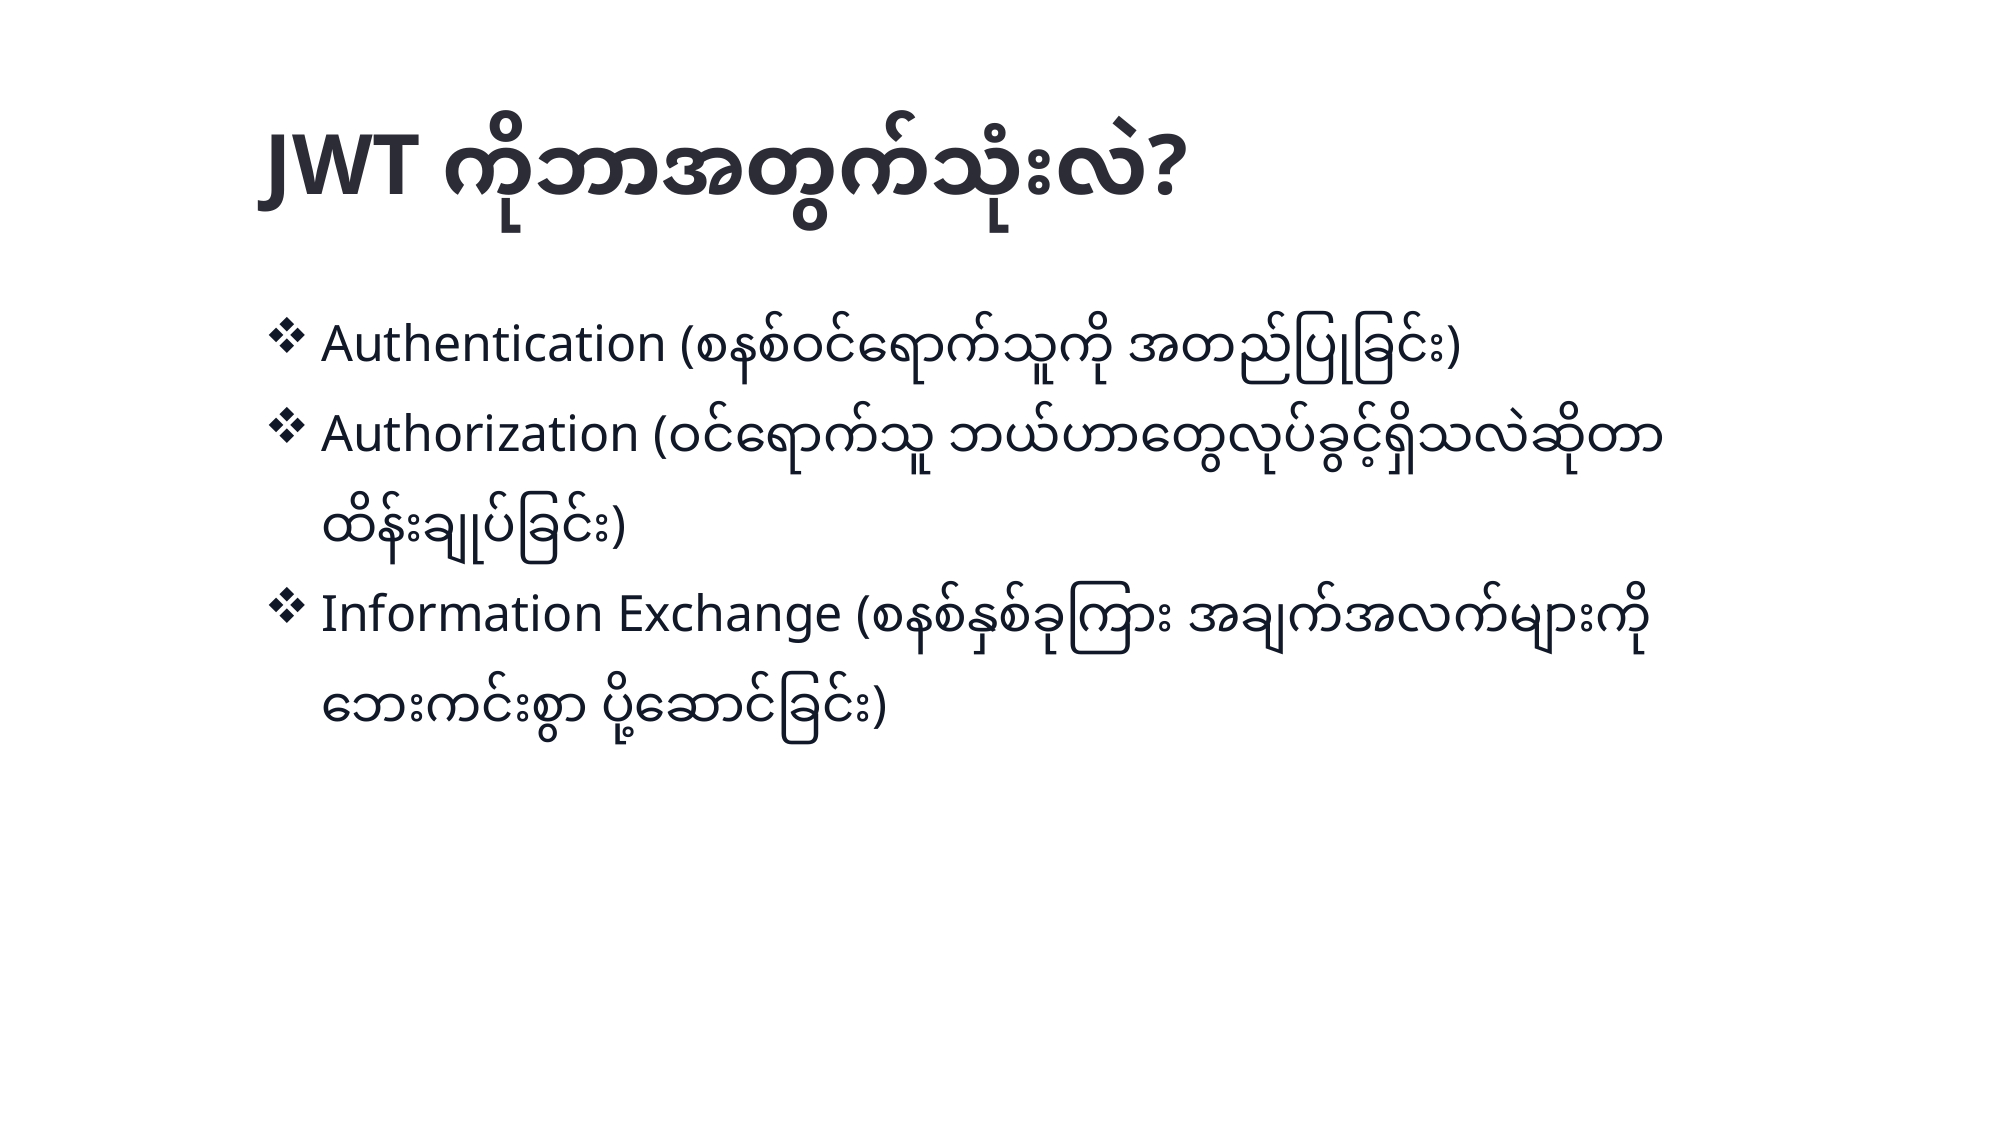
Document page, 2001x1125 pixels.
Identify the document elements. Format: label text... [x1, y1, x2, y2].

text_box Authentication (စနစ်ဝင်ရောက်သူကို အတည်ပြုခြင်း) Authorization (ဝင်ရောက်သူ ဘယ်ဟာတွေလုပ်ခွင့်ရှိသလဲဆိုတာ ထိန်းချုပ်ခြင်း) Information Exchange (စနစ်နှစ်ခုကြား အချက်အလက်များကို ဘေးကင်းစွာ ပို့ဆောင်ခြင်း) [249, 273, 1782, 739]
title JWT ကိုဘာအတွက်သုံးလဲ? [249, 49, 1750, 221]
